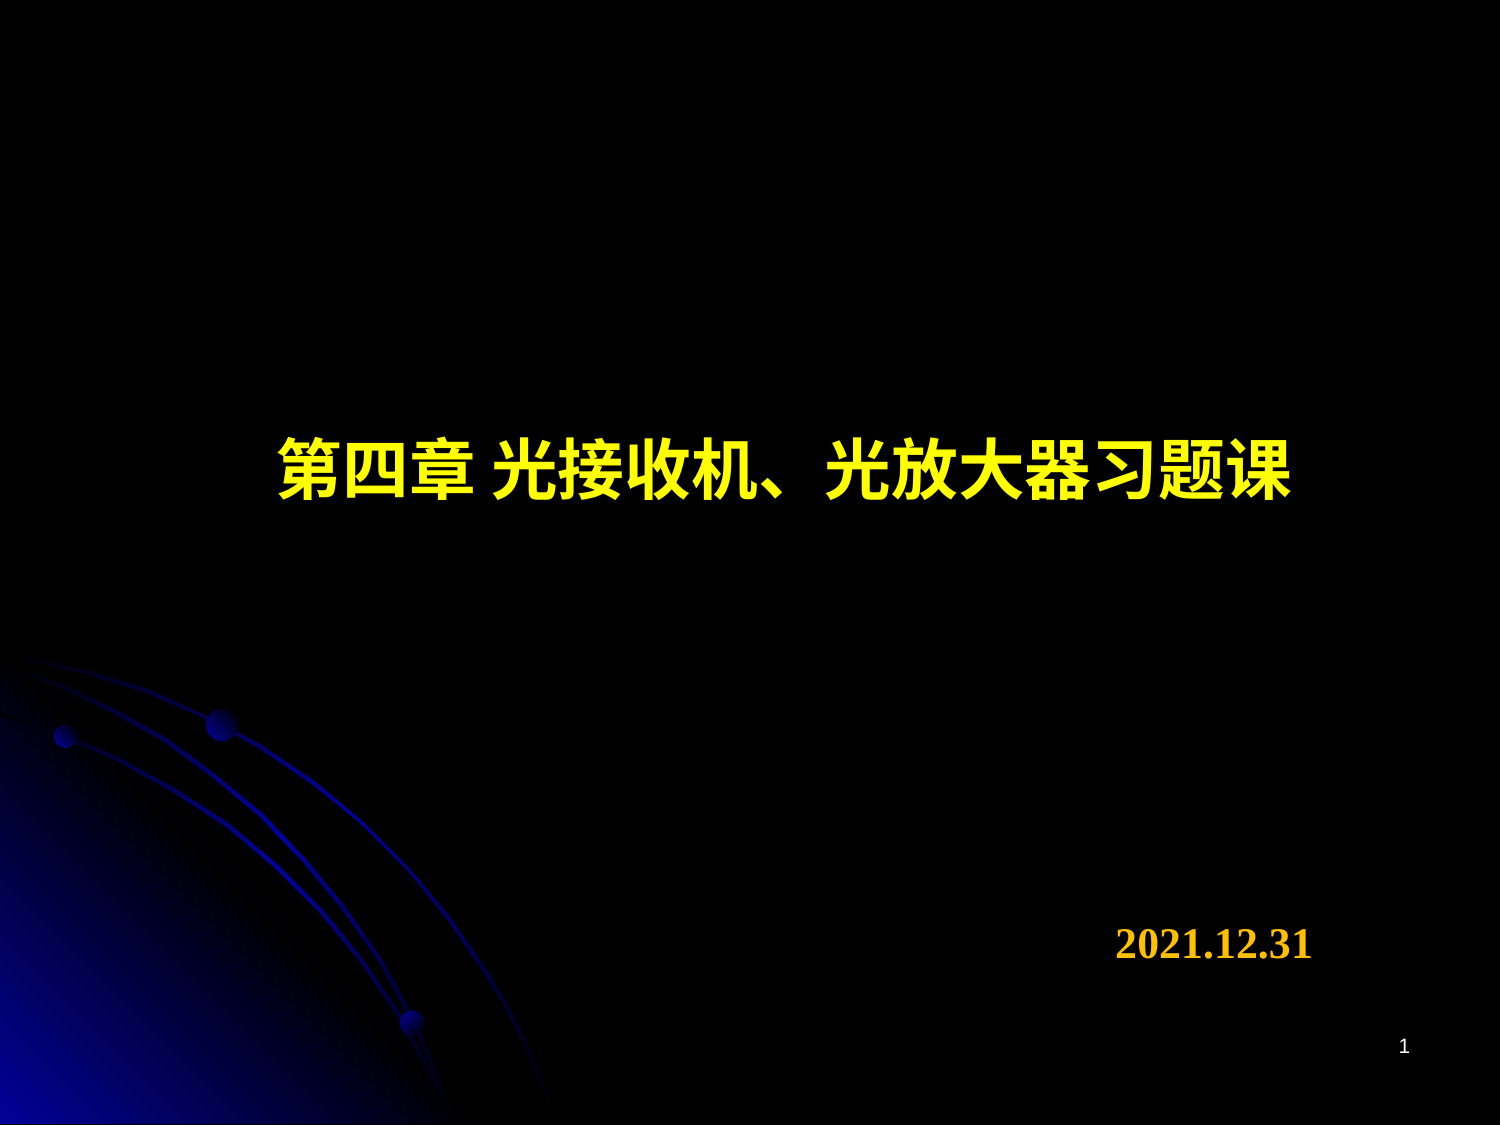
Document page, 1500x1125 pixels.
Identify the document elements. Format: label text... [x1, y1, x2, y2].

text_box 第四章 光接收机、光放大器习题课 [261, 420, 1308, 516]
text_box 2021.12.31 [1100, 907, 1329, 976]
slide_number 1 [1074, 1025, 1425, 1100]
